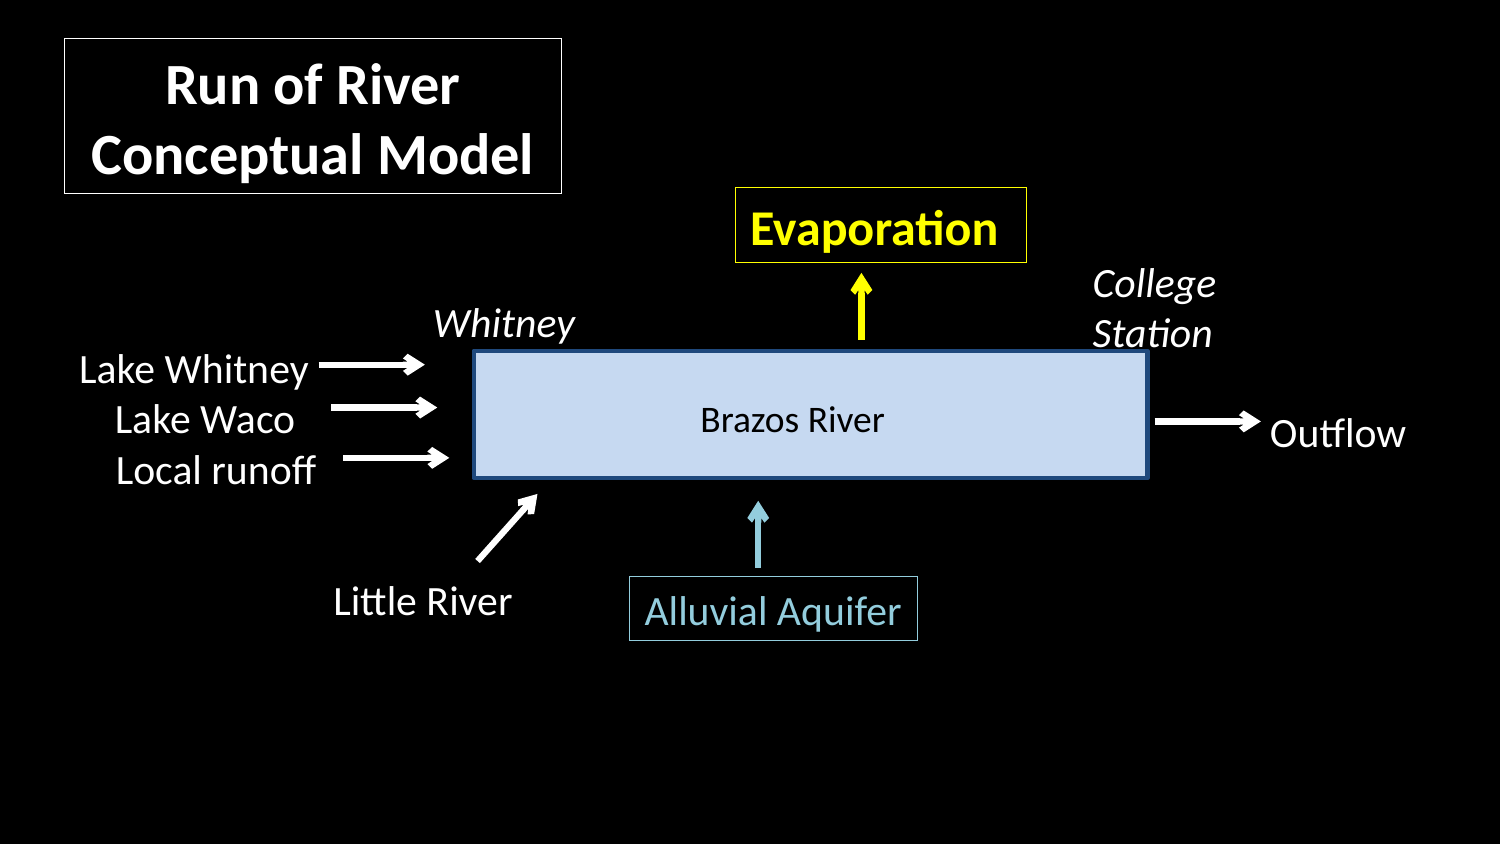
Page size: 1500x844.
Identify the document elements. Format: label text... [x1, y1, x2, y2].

text_box Whitney [418, 288, 615, 354]
text_box Outflow [1255, 398, 1438, 464]
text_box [100, 434, 450, 501]
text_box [477, 493, 538, 562]
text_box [64, 334, 426, 401]
text_box College Station [1077, 247, 1290, 363]
text_box Evaporation [735, 187, 1027, 263]
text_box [473, 350, 1148, 479]
text_box Run of River Conceptual Model [64, 38, 562, 194]
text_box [99, 384, 438, 434]
text_box Alluvial Aquifer [629, 576, 918, 641]
text_box Little River [318, 566, 558, 632]
